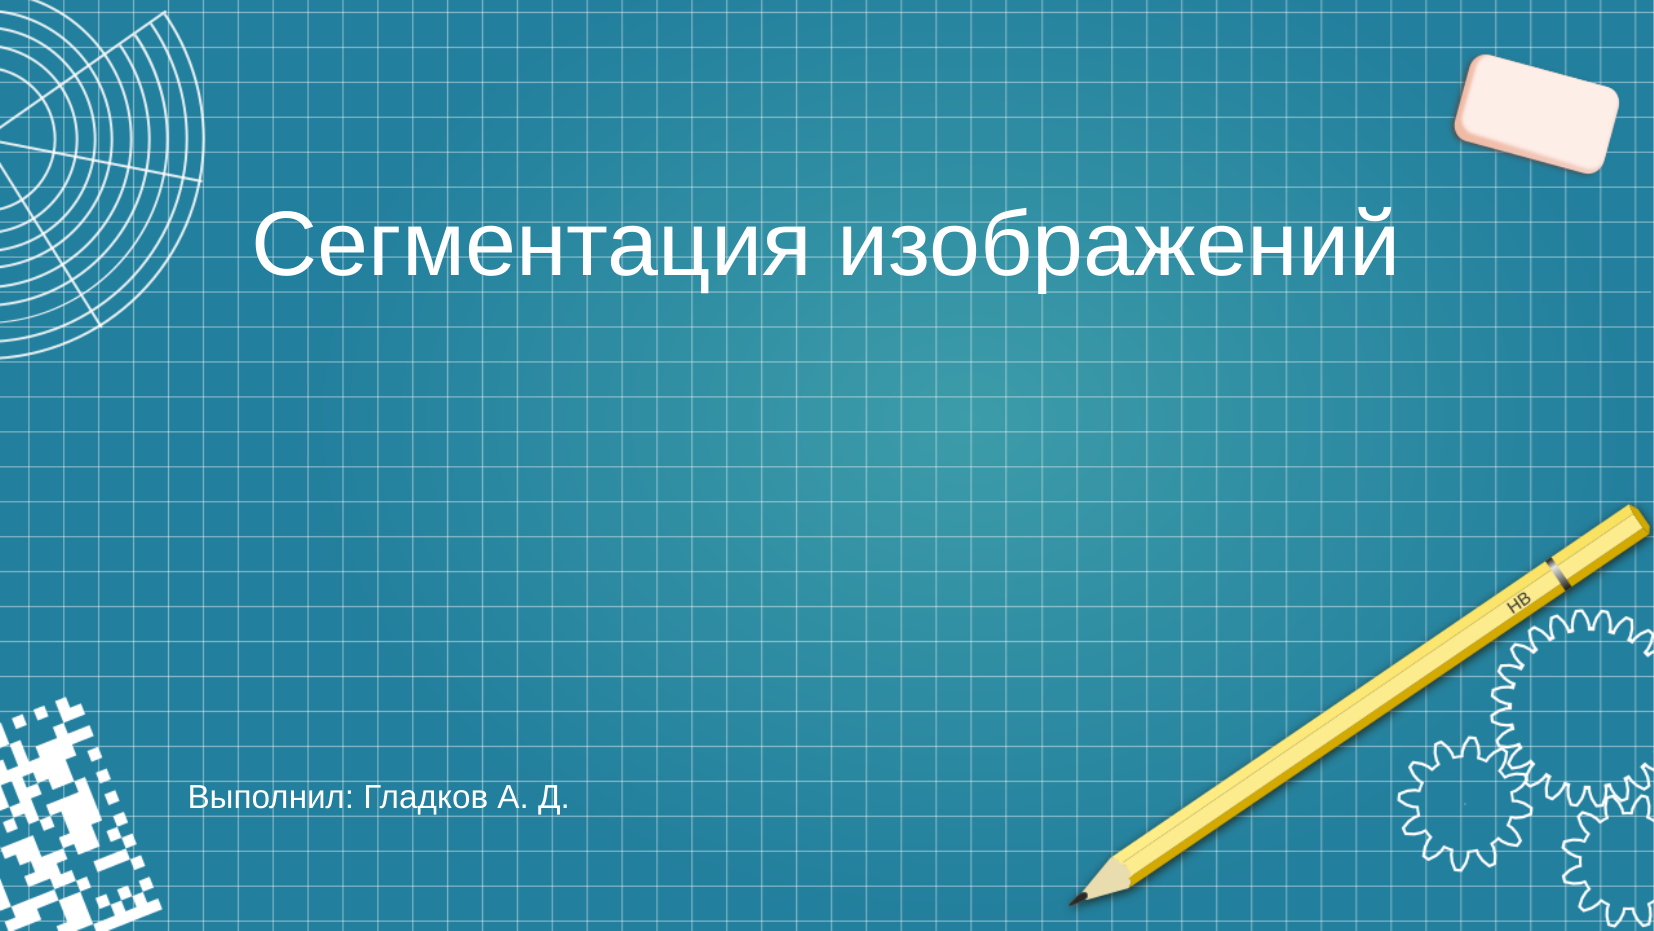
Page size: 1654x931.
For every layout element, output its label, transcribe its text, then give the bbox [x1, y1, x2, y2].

picture [0, 0, 1654, 931]
title Сегментация изображений [82, 132, 1571, 346]
subtitle Выполнил: Гладков А. Д. [187, 750, 1571, 842]
